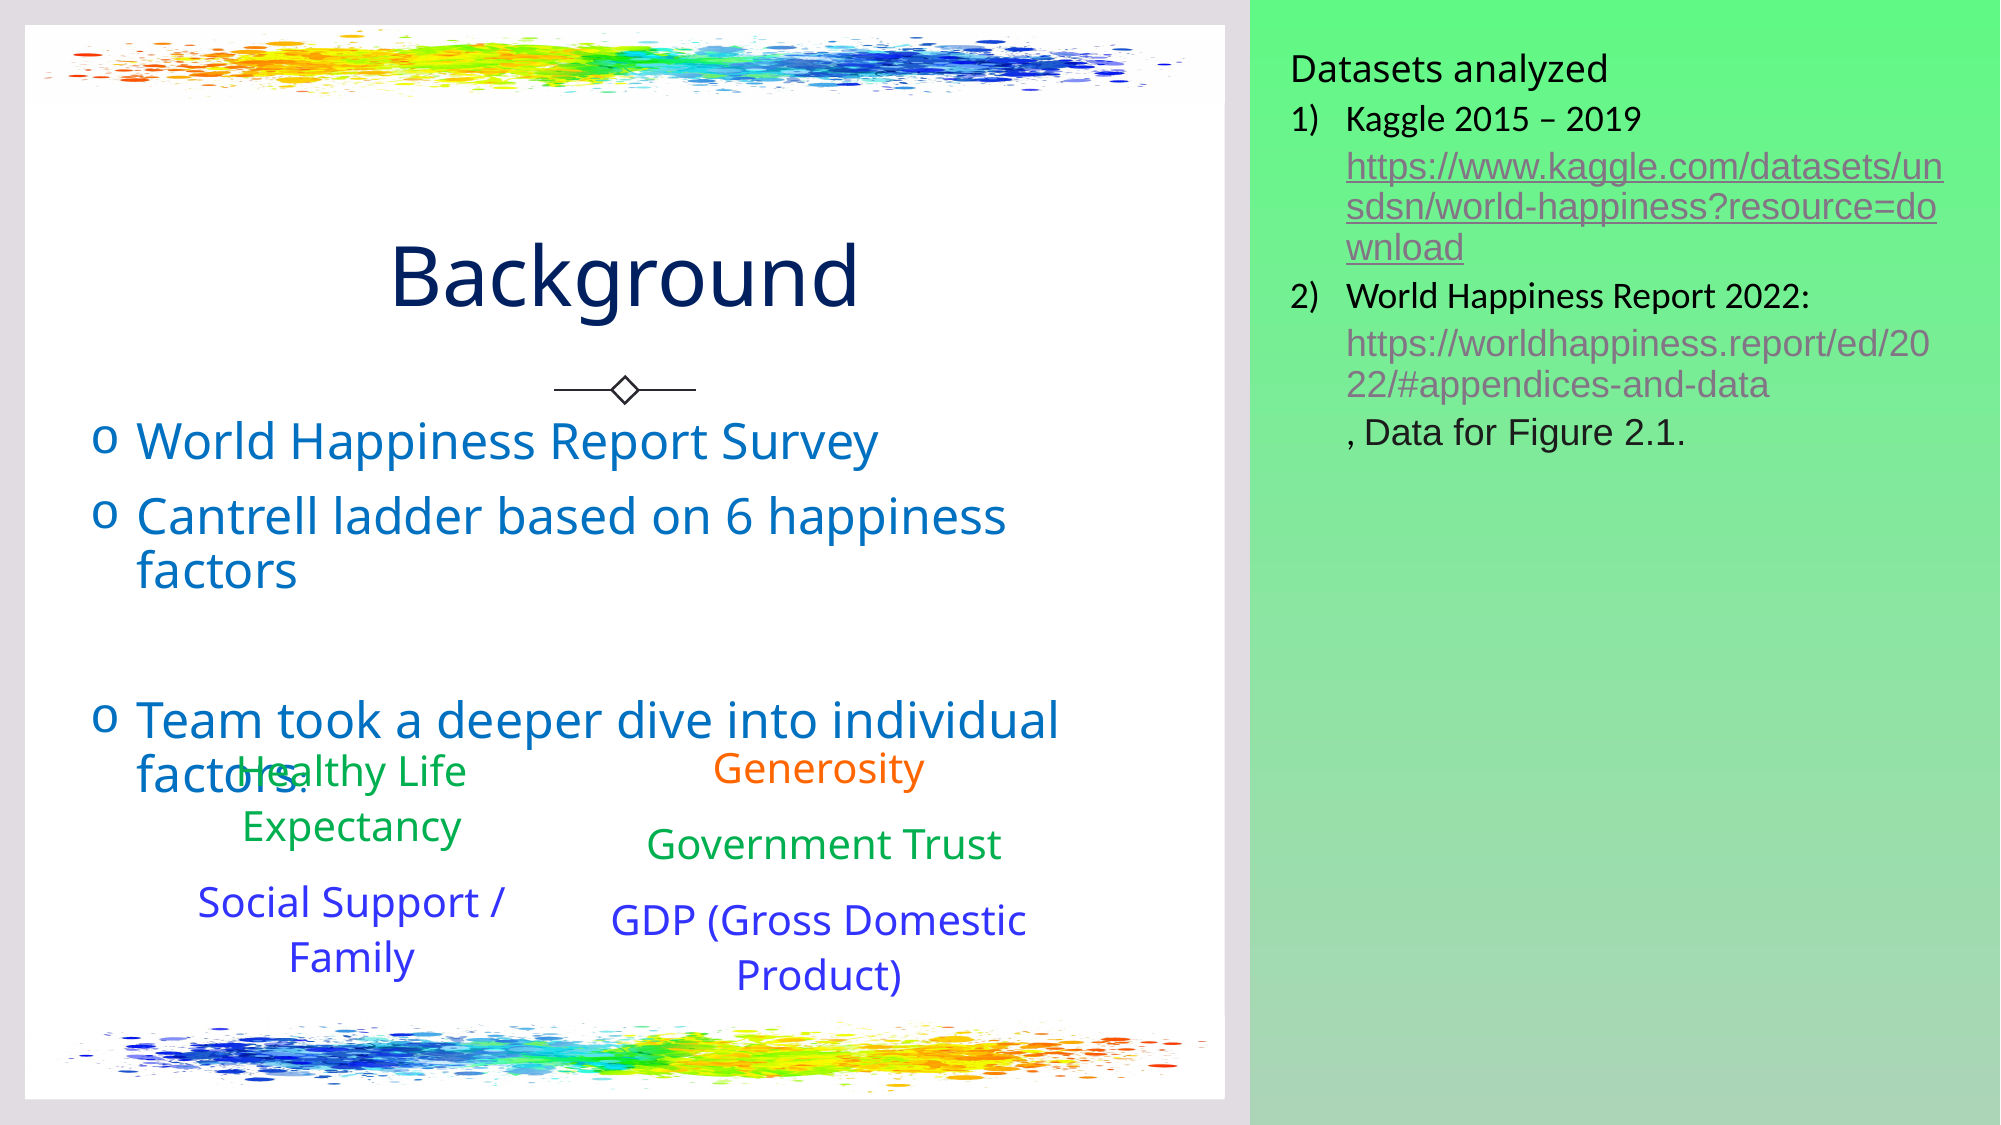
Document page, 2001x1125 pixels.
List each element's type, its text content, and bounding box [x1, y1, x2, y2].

text_box [1251, 0, 2000, 1125]
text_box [25, 25, 1225, 1097]
text_box [24, 25, 1226, 1100]
text_box [0, 0, 1251, 1125]
text_box Datasets analyzed Kaggle 2015 – 2019 https://www.kaggle.com/datasets/unsdsn/world-happiness?resource=download World Happiness Report 2022: https://worldhappiness.report/ed/2022/#appendices-and-data, Data for Figure 2.1. [1275, 38, 1965, 339]
